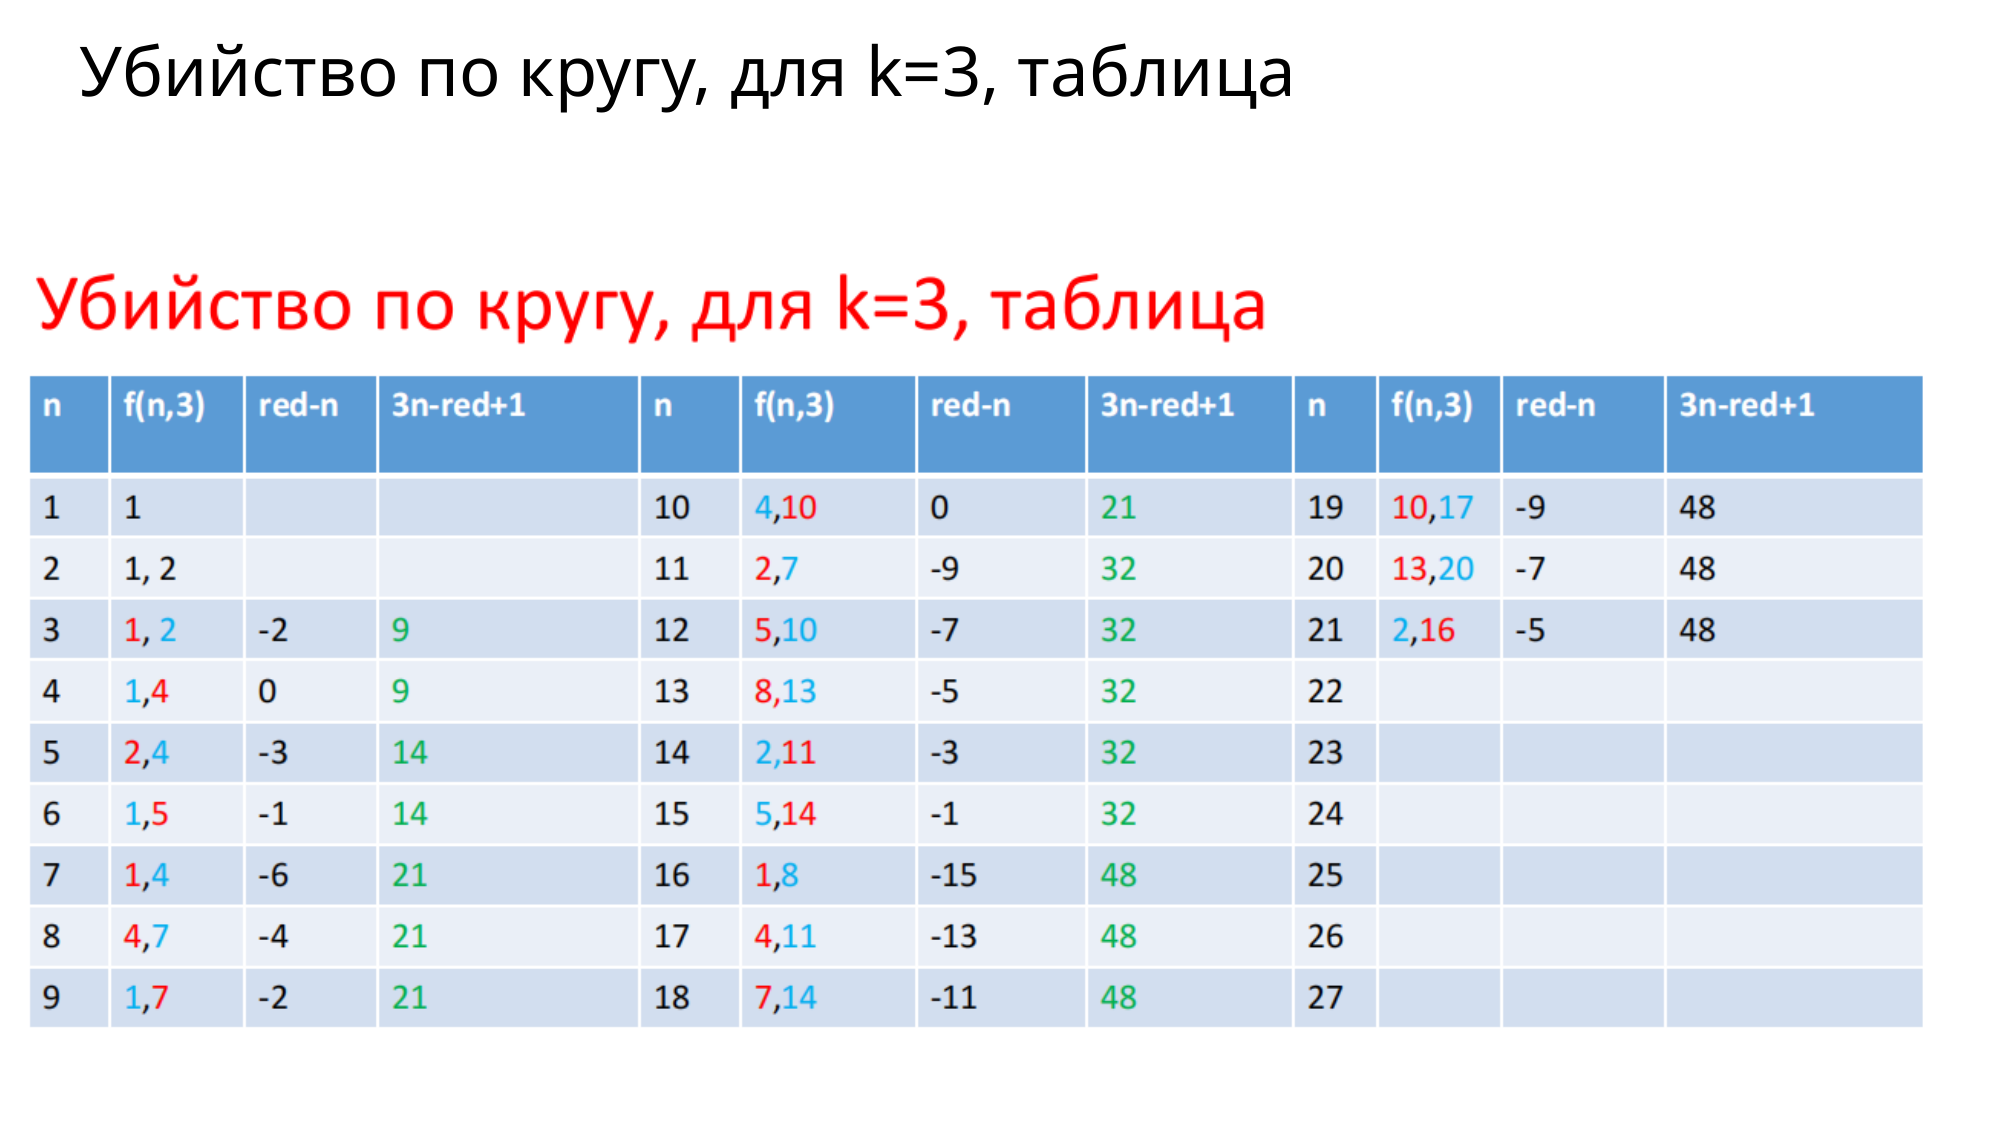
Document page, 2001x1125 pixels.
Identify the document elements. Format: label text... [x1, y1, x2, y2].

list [26, 261, 1932, 1047]
title Убийство по кругу, для k=3, таблица [64, 29, 1790, 119]
